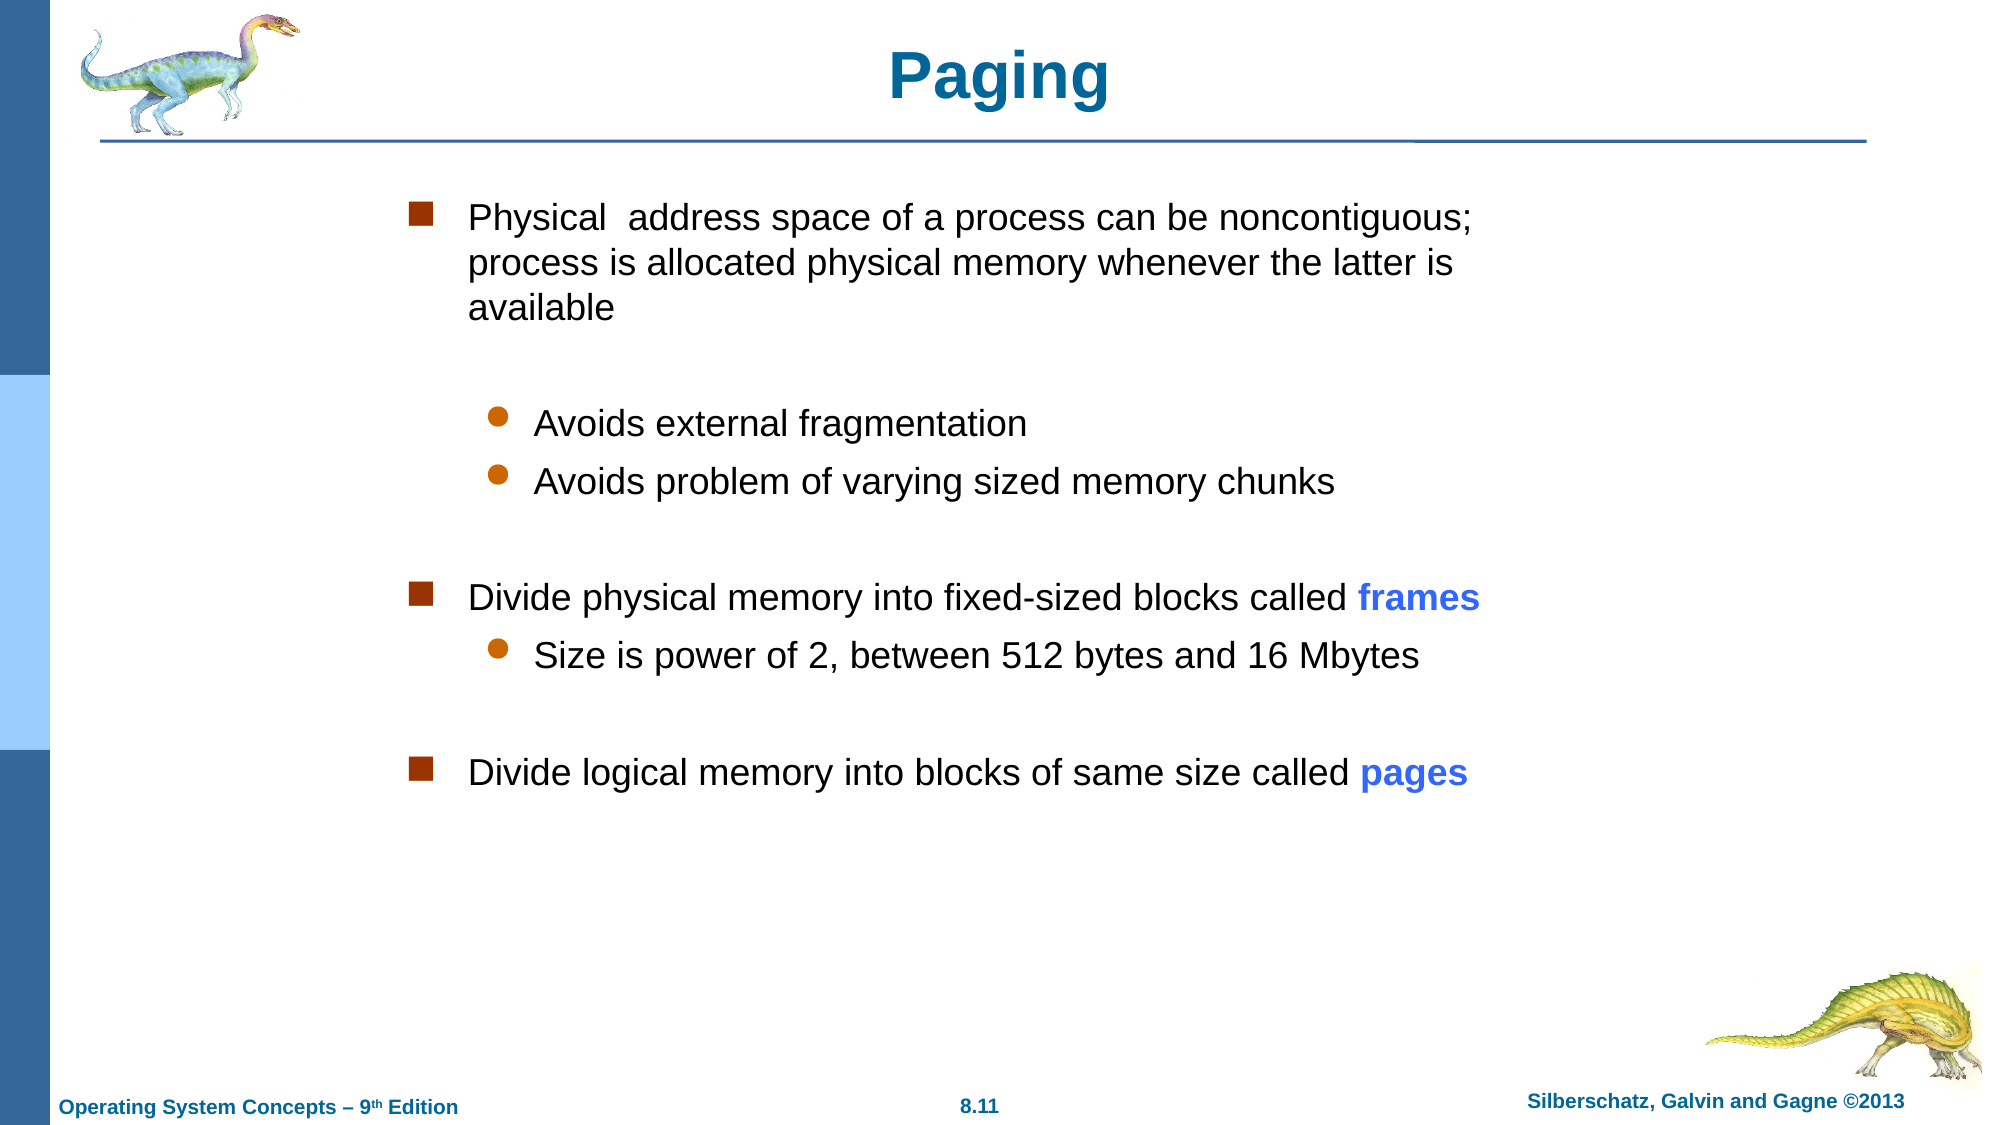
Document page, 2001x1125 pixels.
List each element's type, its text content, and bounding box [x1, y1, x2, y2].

picture [1700, 959, 1982, 1090]
list Physical address space of a process can be noncontiguous; process is allocated physical memory whenever the latter is available Avoids external fragmentation Avoids problem of varying sized memory chunks Divide physical memory into fixed-sized blocks called frames Size is power of 2, between 512 bytes and 16 Mbytes Divide logical memory into blocks of same size called pages [396, 185, 1575, 968]
title Paging [324, 24, 1675, 120]
picture [62, 0, 324, 149]
